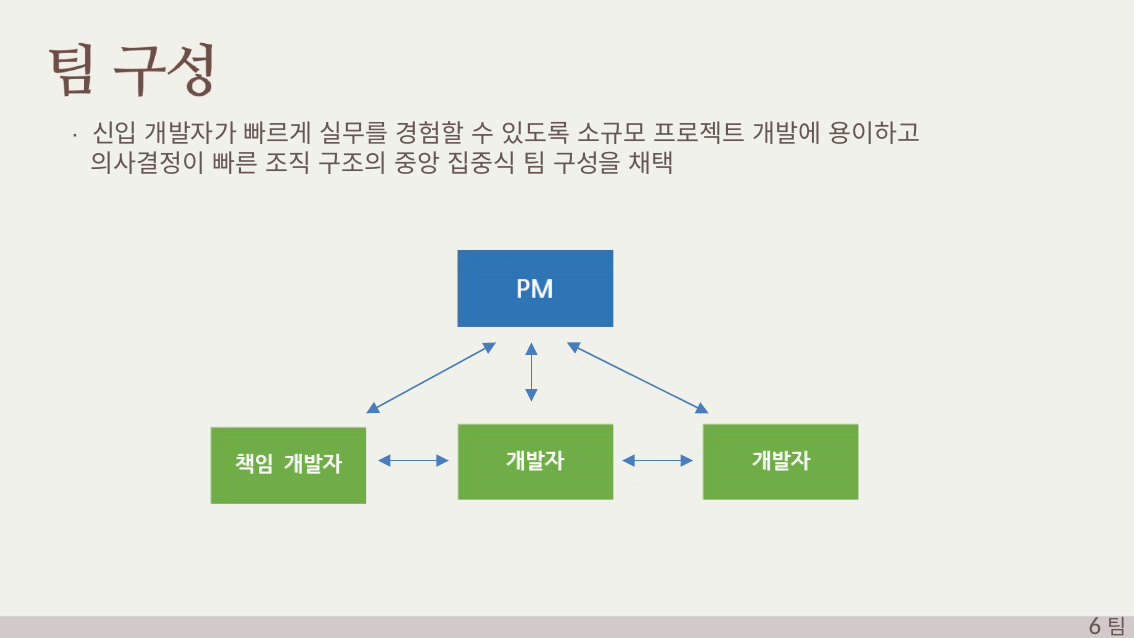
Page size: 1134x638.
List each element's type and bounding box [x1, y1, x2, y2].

text_box [365, 342, 497, 414]
picture [0, 0, 1134, 638]
text_box [566, 342, 709, 414]
